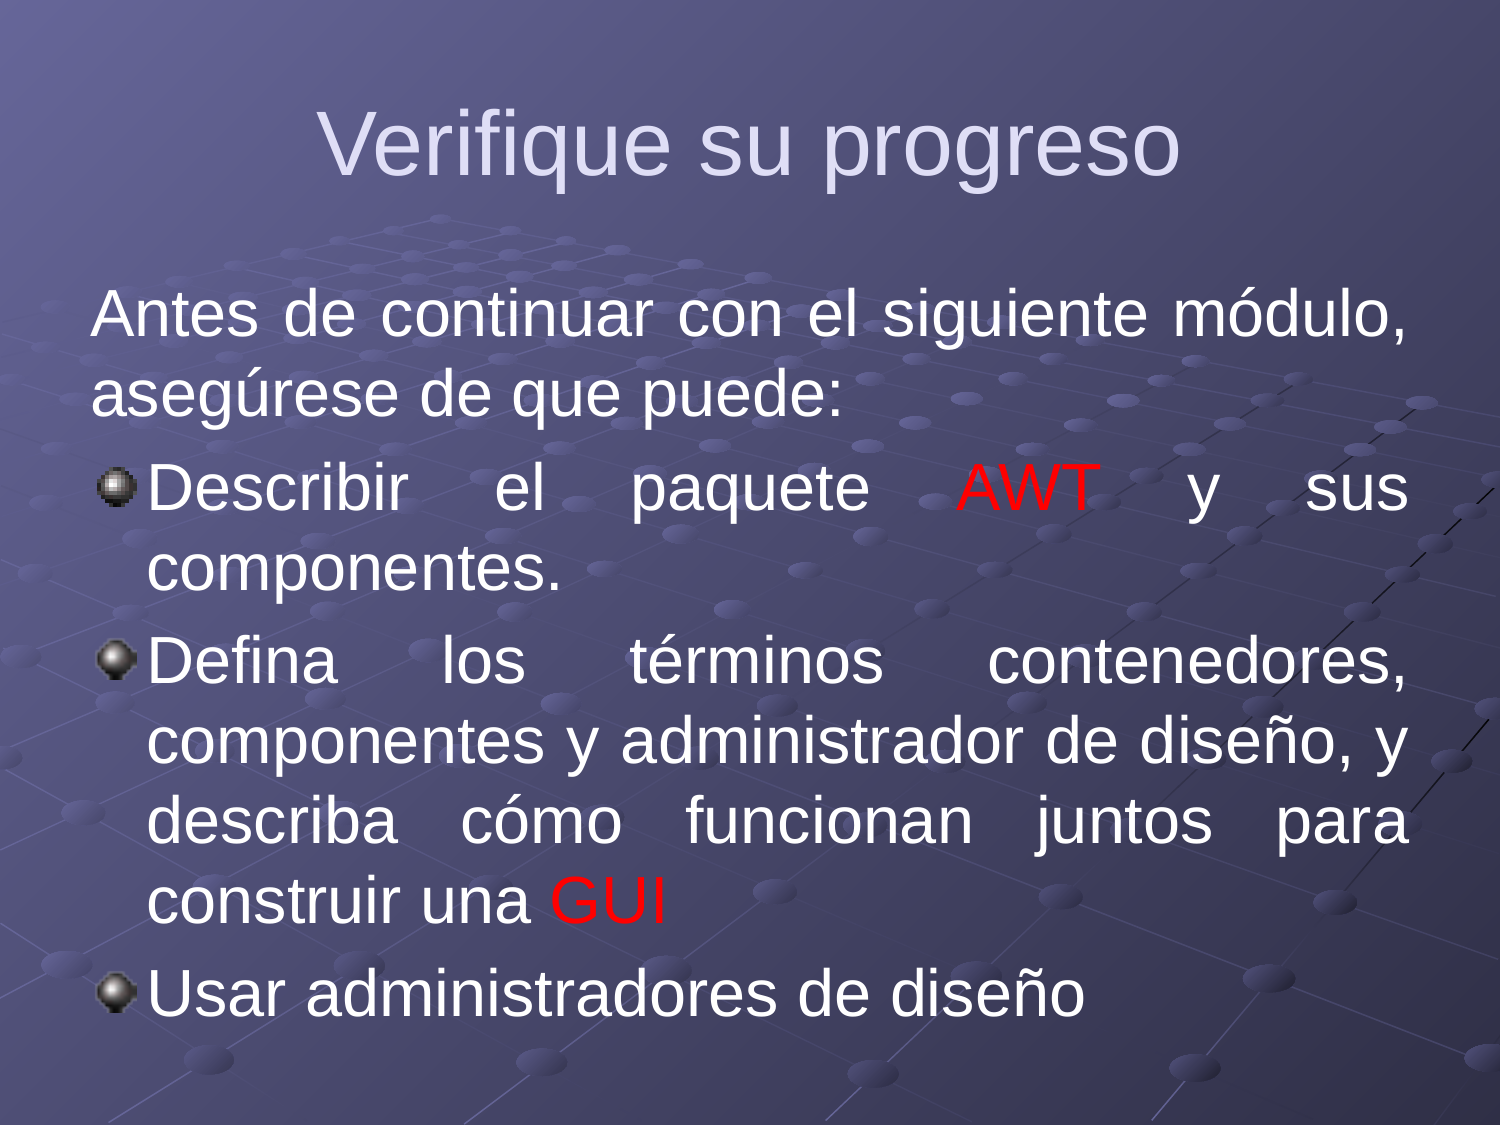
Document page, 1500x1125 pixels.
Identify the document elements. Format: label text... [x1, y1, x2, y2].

title Verifique su progreso [75, 45, 1425, 233]
picture [90, 459, 137, 507]
picture [90, 633, 137, 680]
picture [90, 966, 137, 1013]
list Antes de continuar con el siguiente módulo, asegúrese de que puede: Describir el paquete AWT y sus componentes. Defina los términos contenedores, componentes y administrador de diseño, y describa cómo funcionan juntos para construir una GUI Usar administradores de diseño [75, 262, 1425, 1007]
